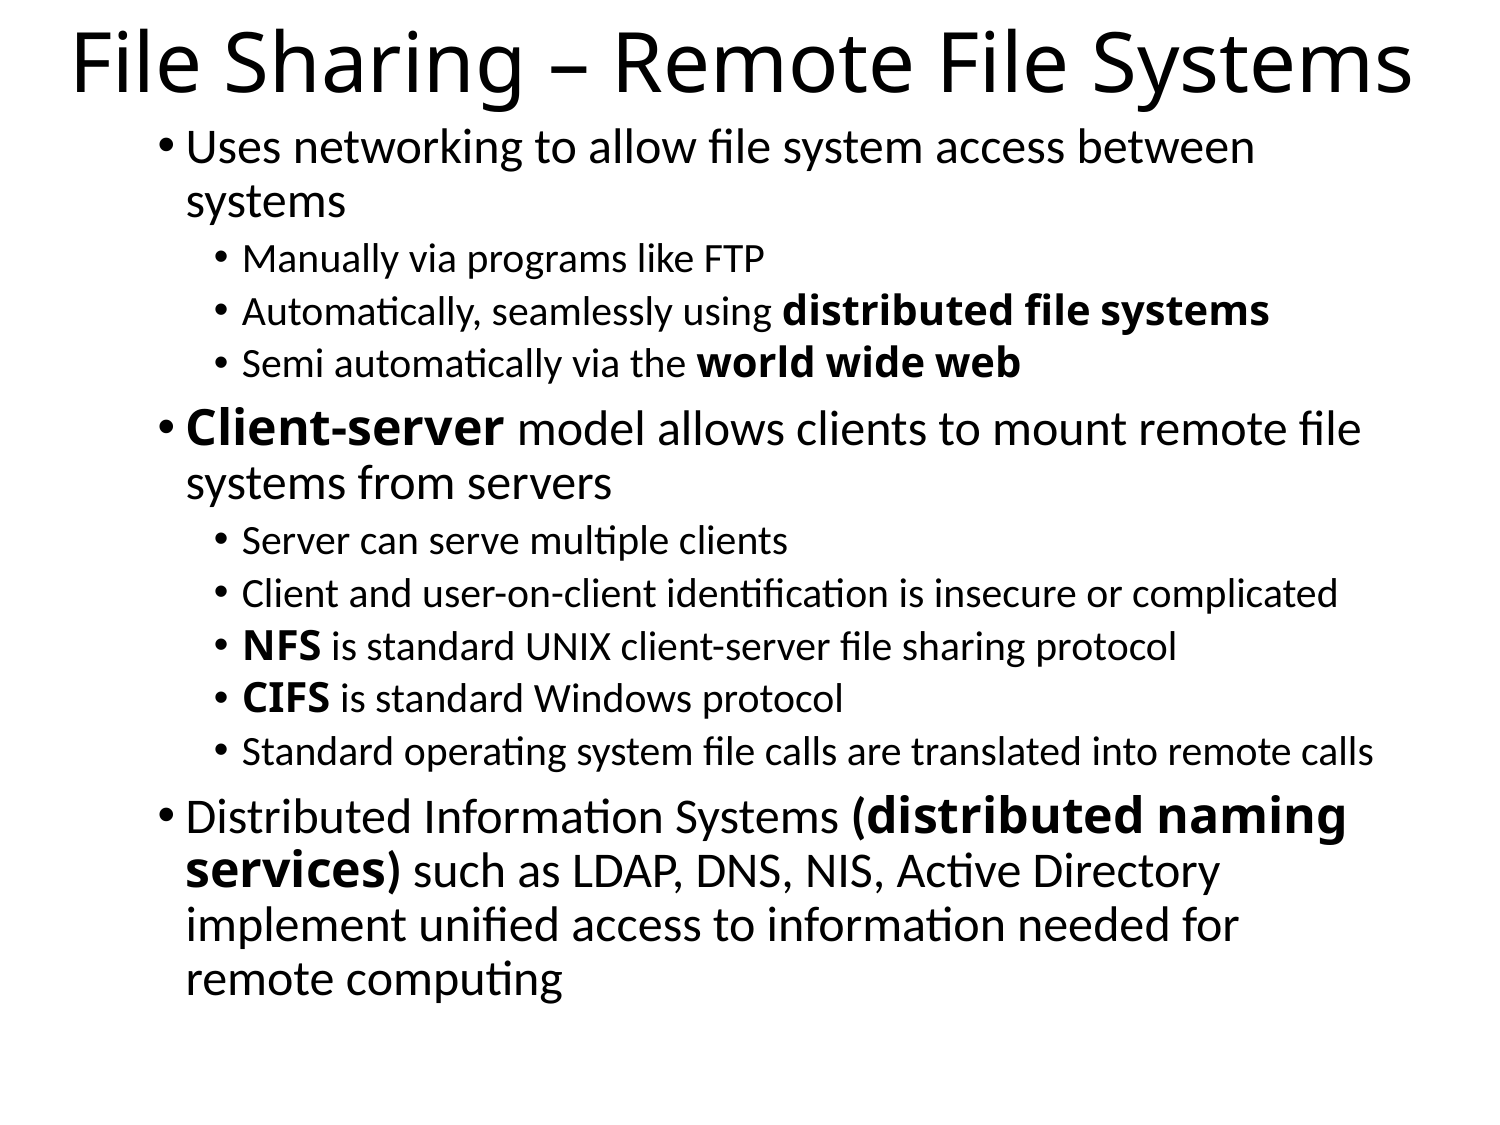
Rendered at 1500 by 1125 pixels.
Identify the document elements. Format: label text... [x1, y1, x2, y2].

list Uses networking to allow file system access between systems Manually via programs like FTP Automatically, seamlessly using distributed file systems Semi automatically via the world wide web Client-server model allows clients to mount remote file systems from servers Server can serve multiple clients Client and user-on-client identification is insecure or complicated NFS is standard UNIX client-server file sharing protocol CIFS is standard Windows protocol Standard operating system file calls are translated into remote calls Distributed Information Systems (distributed naming services) such as LDAP, DNS, NIS, Active Directory implement unified access to information needed for remote computing [142, 113, 1410, 1088]
title File Sharing – Remote File Systems [39, 18, 1446, 114]
